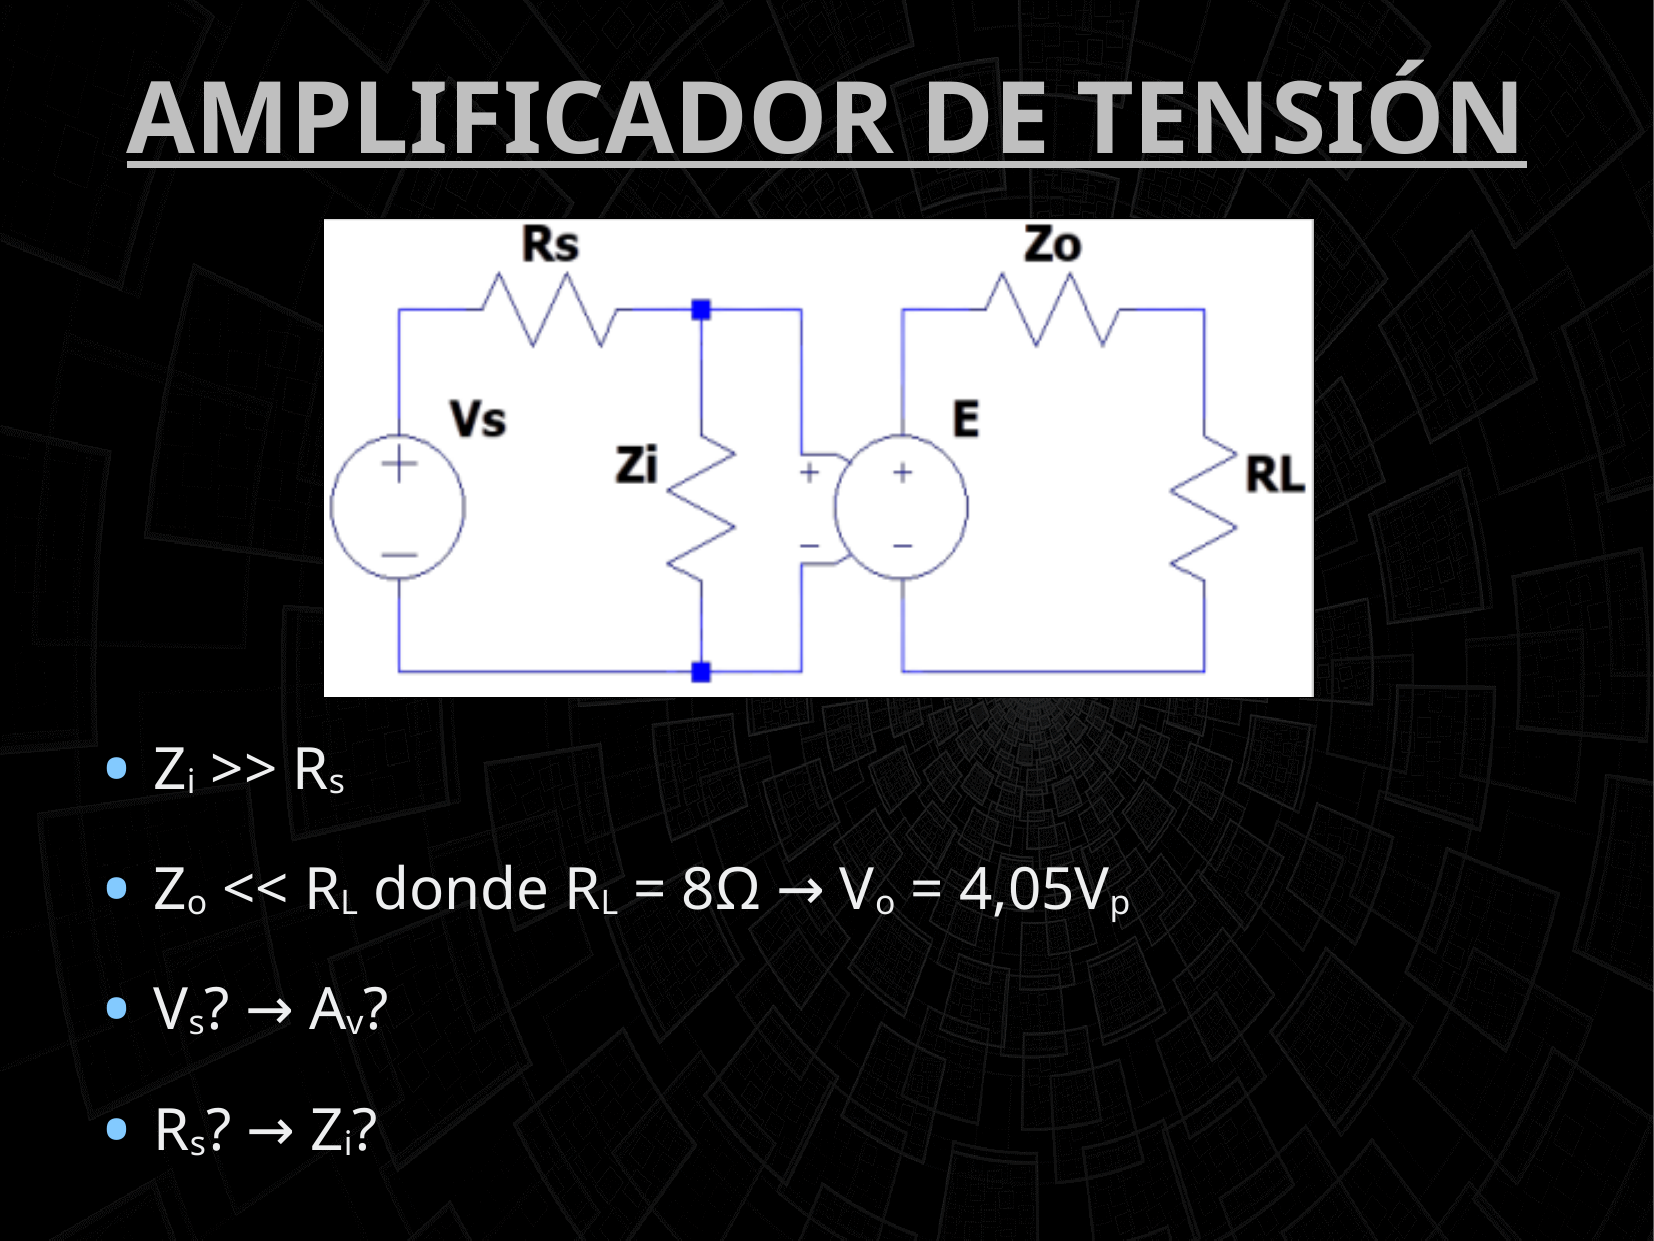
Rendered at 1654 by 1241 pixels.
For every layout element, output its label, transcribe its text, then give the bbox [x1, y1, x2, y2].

title AMPLIFICADOR DE TENSIÓN [82, 8, 1571, 219]
list Zi >> Rs Zo << RL donde RL = 8Ω → Vo = 4,05Vp Vs? → Av? Rs? → Zi? [82, 731, 1571, 1241]
picture [0, 0, 1654, 1241]
